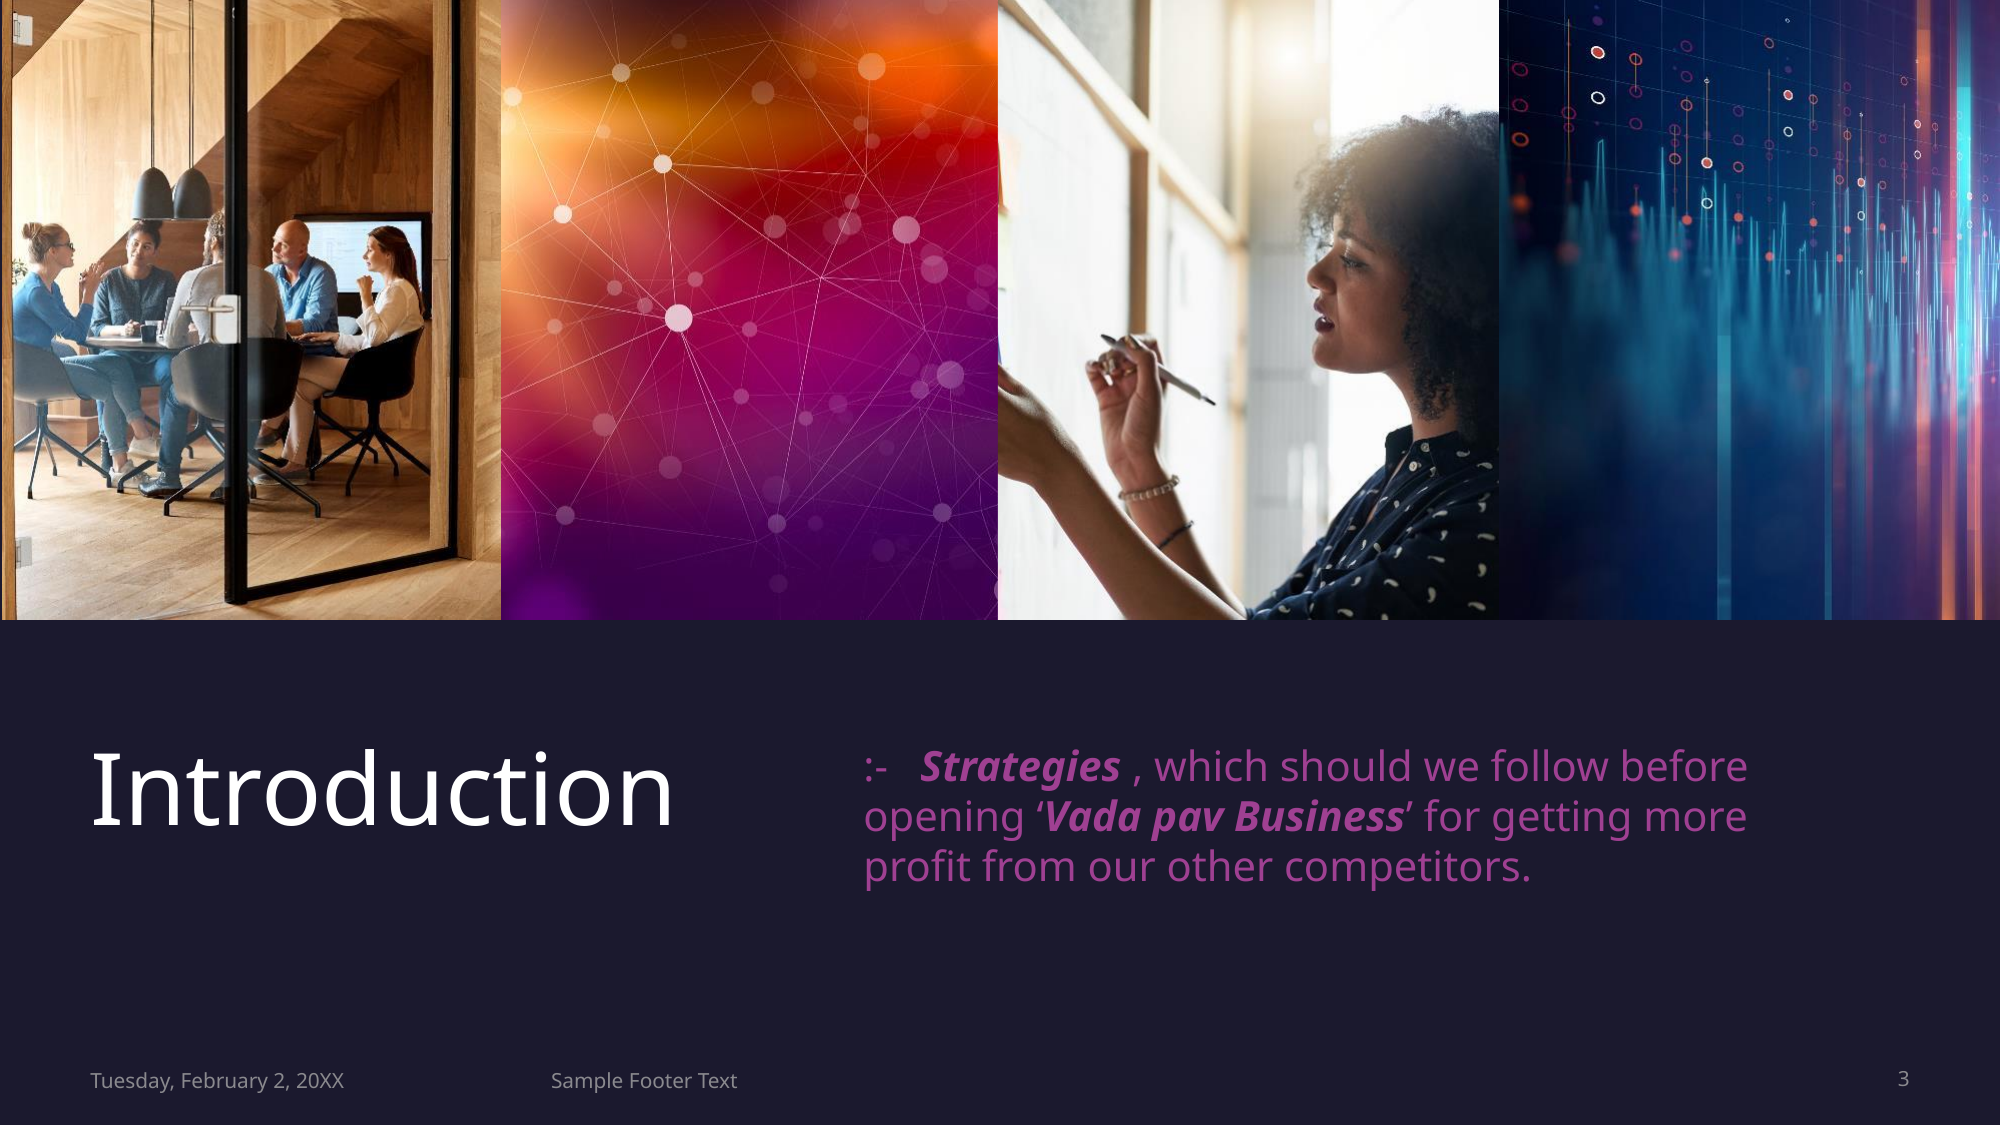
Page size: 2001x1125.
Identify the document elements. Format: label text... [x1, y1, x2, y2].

slide_number 3 [1632, 1067, 1910, 1093]
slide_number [90, 1067, 522, 1093]
footer Sample Footer Text [551, 1067, 1598, 1093]
title Introduction [90, 739, 829, 996]
list :- Strategies , which should we follow before opening ‘Vada pav Business’ for getting more profit from our other competitors. [863, 739, 1850, 931]
picture [2, 0, 2000, 620]
